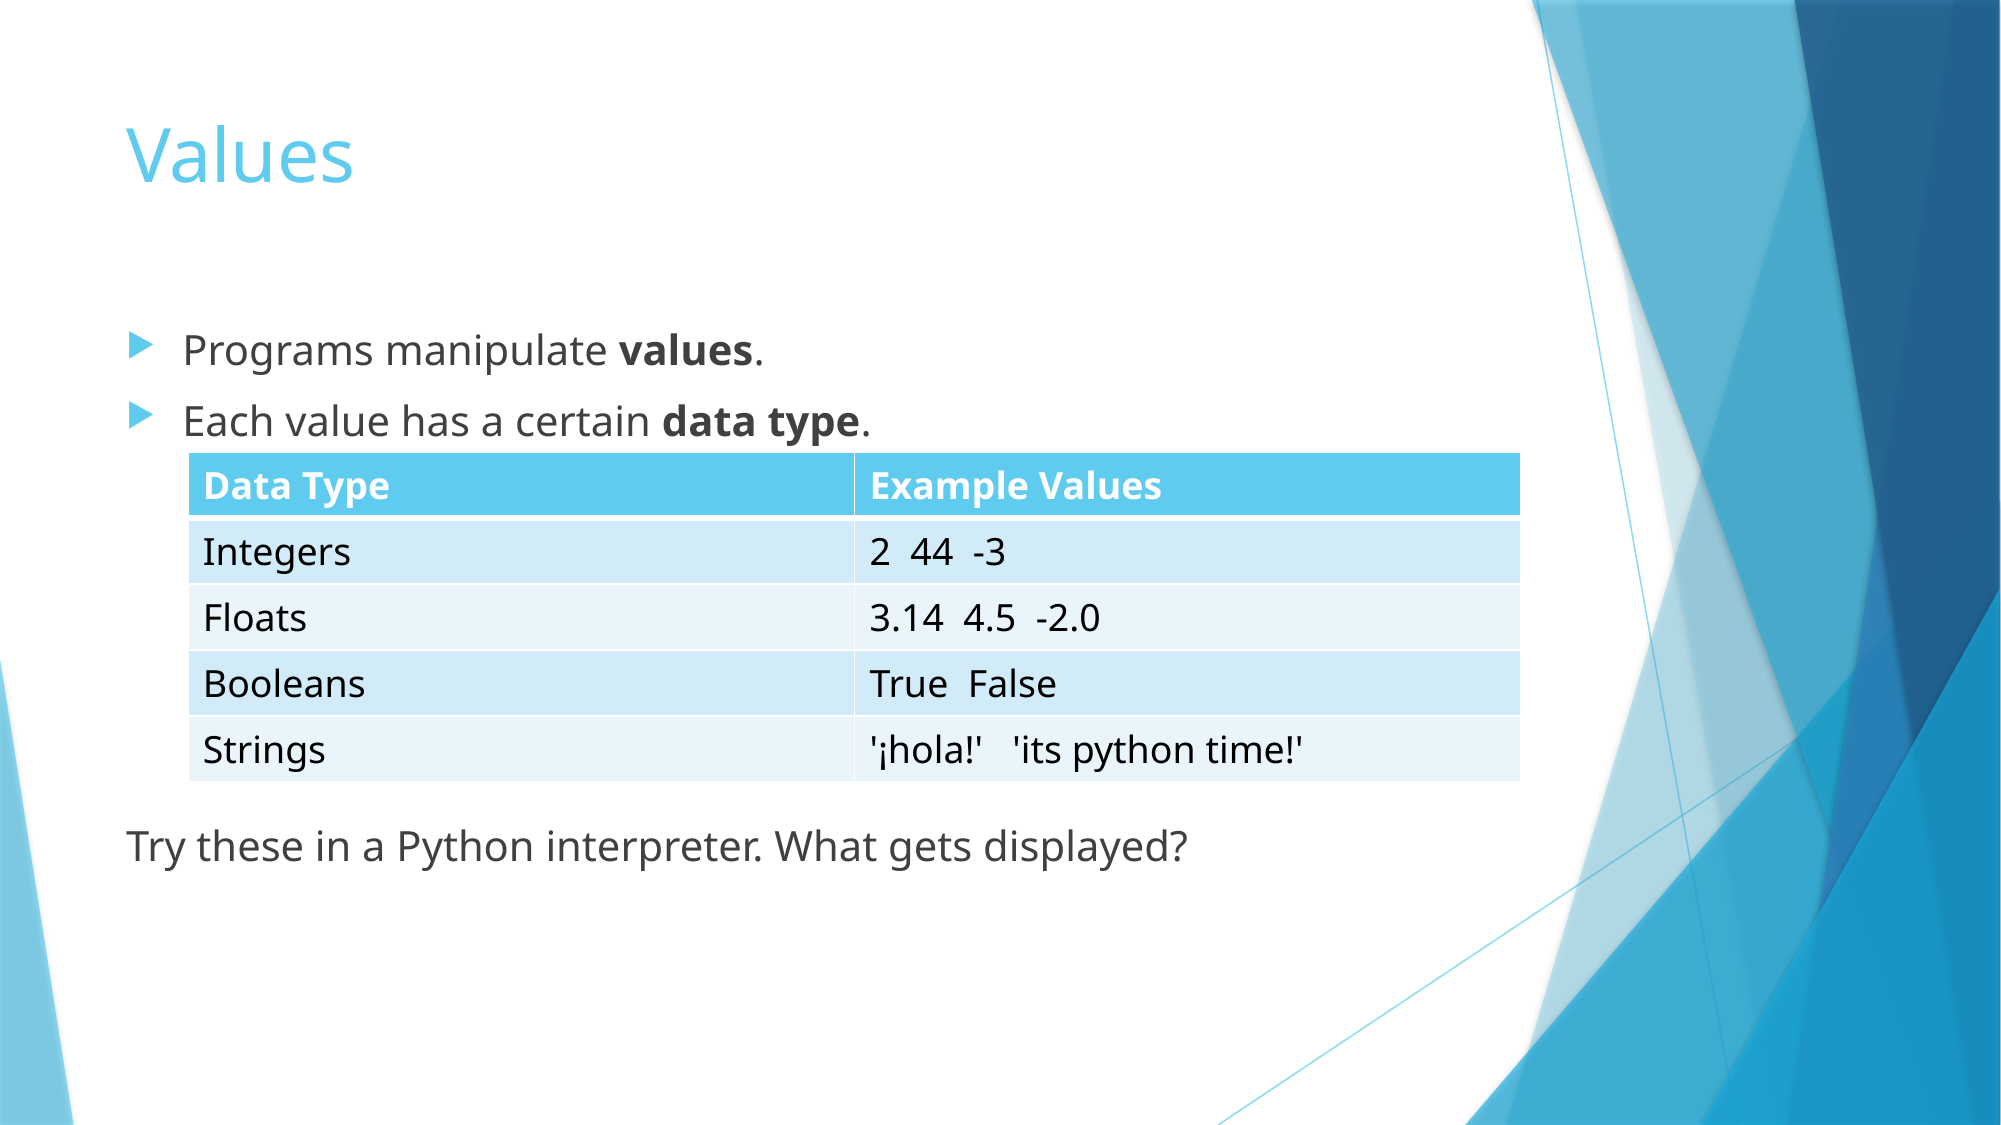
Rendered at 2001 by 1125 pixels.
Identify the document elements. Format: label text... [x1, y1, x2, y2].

table_cell Floats [189, 585, 854, 649]
table_cell 2 44 -3 [855, 521, 1520, 583]
table_header Data Type [189, 453, 854, 515]
table_header Example Values [855, 453, 1520, 515]
table_cell Strings [189, 717, 854, 781]
table_cell Booleans [189, 651, 854, 715]
list Programs manipulate values. Each value has a certain data type. Try these in a Python interpreter. What gets displayed? [111, 316, 1522, 991]
table_cell True False [855, 651, 1520, 715]
table_cell 3.14 4.5 -2.0 [855, 585, 1520, 649]
table_cell Integers [189, 521, 854, 583]
title Values [111, 99, 1522, 316]
table_cell '¡hola!' 'its python time!' [855, 717, 1520, 781]
